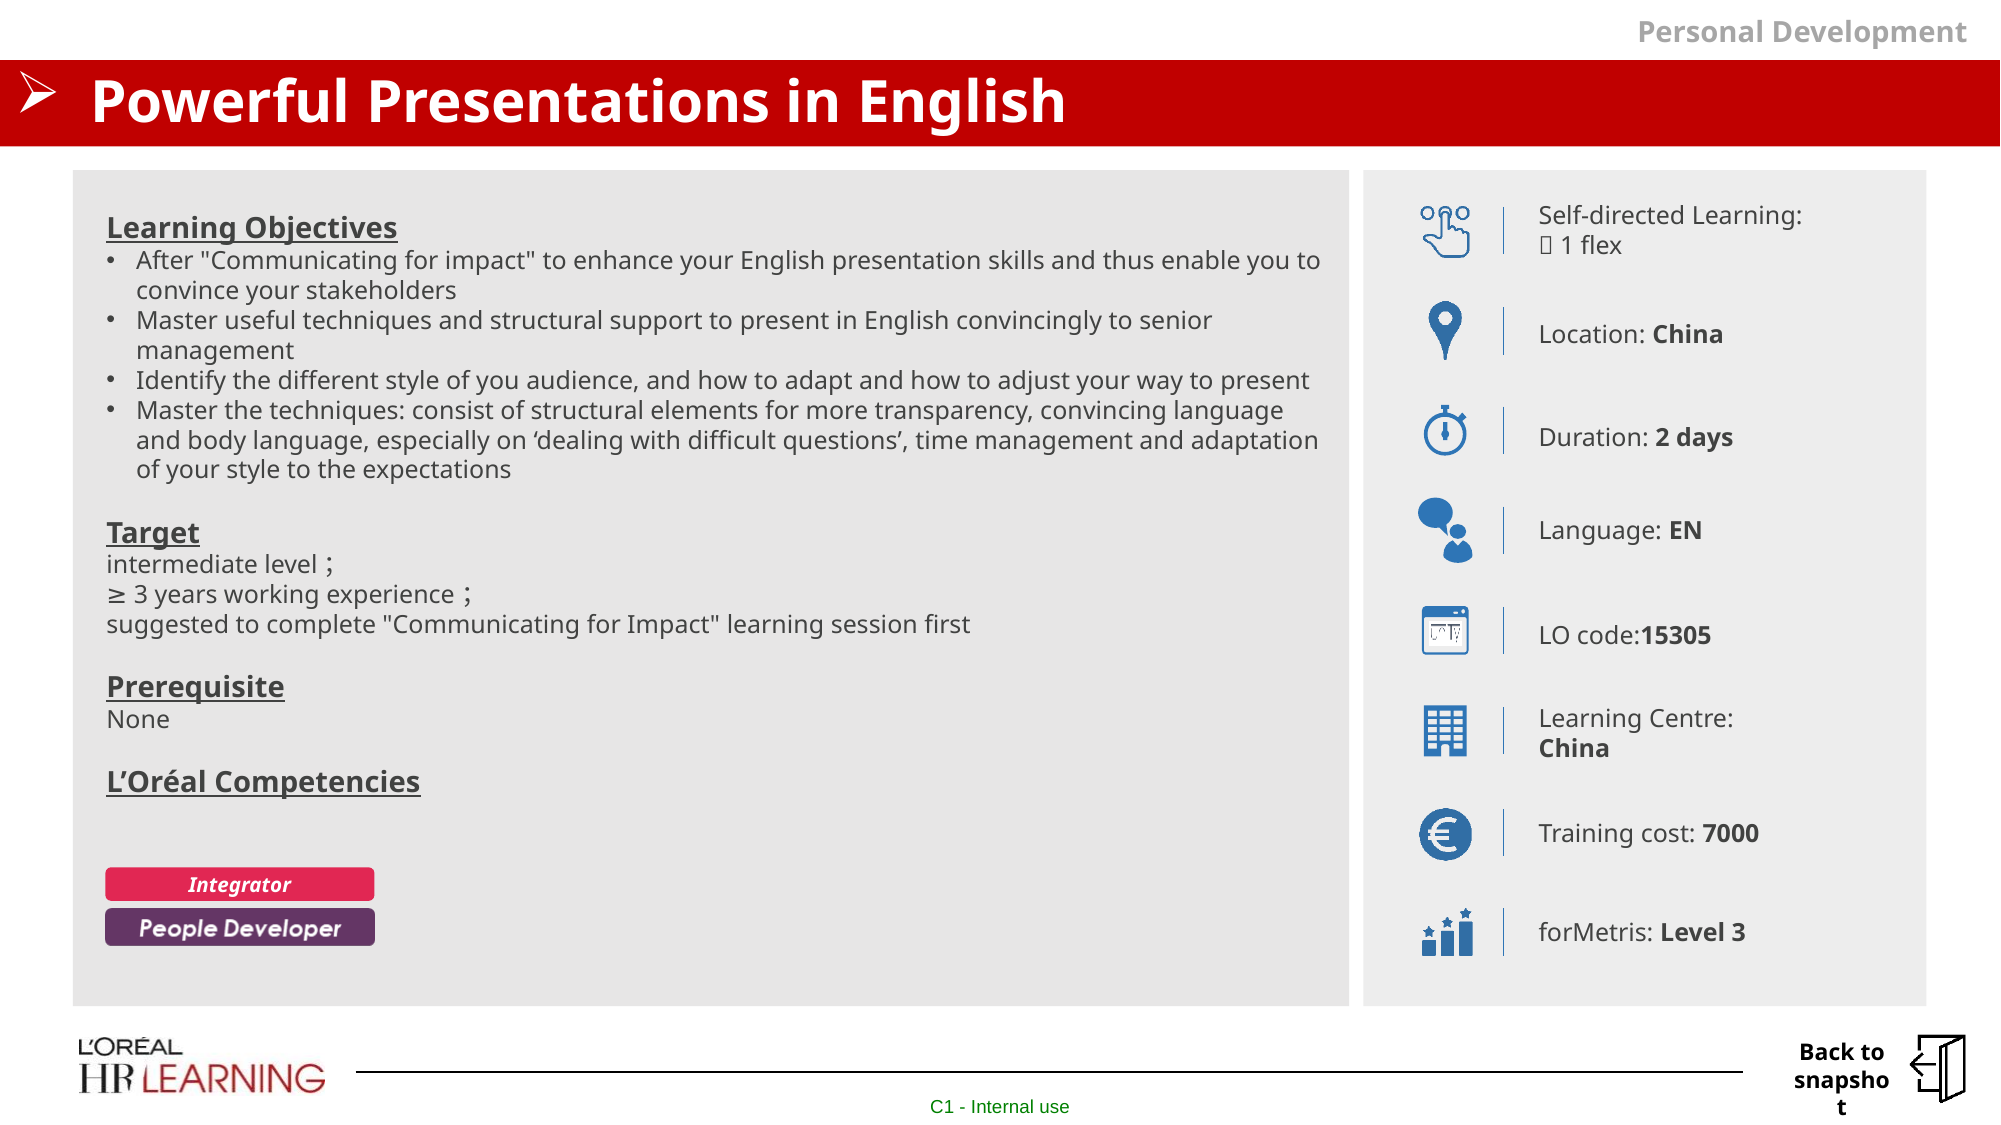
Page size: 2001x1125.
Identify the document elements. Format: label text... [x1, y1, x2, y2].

text_box LO code:15305 [1523, 612, 1883, 657]
picture [1429, 621, 1462, 646]
text_box forMetris: Level 3 [1523, 909, 1883, 954]
text_box Language: EN [1523, 507, 1909, 553]
text_box Location: China [1523, 311, 1926, 356]
text_box Training cost: 7000 [1523, 810, 1883, 855]
title Powerful Presentations in English [0, 60, 2000, 147]
text_box Personal Development [1185, 6, 1983, 56]
picture [1908, 1033, 1967, 1104]
text_box Self-directed Learning:  1 flex [1523, 192, 1927, 268]
picture [79, 1037, 325, 1096]
text_box Duration: 2 days [1523, 414, 1834, 459]
text_box Back to snapshot [1775, 1030, 1909, 1125]
picture [105, 906, 375, 957]
text_box Integrator [104, 866, 376, 902]
text_box Learning Centre: China [1523, 695, 1894, 770]
text_box Learning Objectives After "Communicating for impact" to enhance your English presentation skills and thus enable you to convince your stakeholders Master useful techniques and structural support to present in English convincingly to senior management Identify the different style of you audience, and how to adapt and how to adjust your way to present Master the techniques: consist of structural elements for more transparency, convincing language and body language, especially on ‘dealing with difficult questions’, time management and adaptation of your style to the expectations Target intermediate level； ≥ 3 years working experience； suggested to complete "Communicating for Impact" learning session first Prerequisite None L’Oréal Competencies [91, 202, 1347, 1031]
